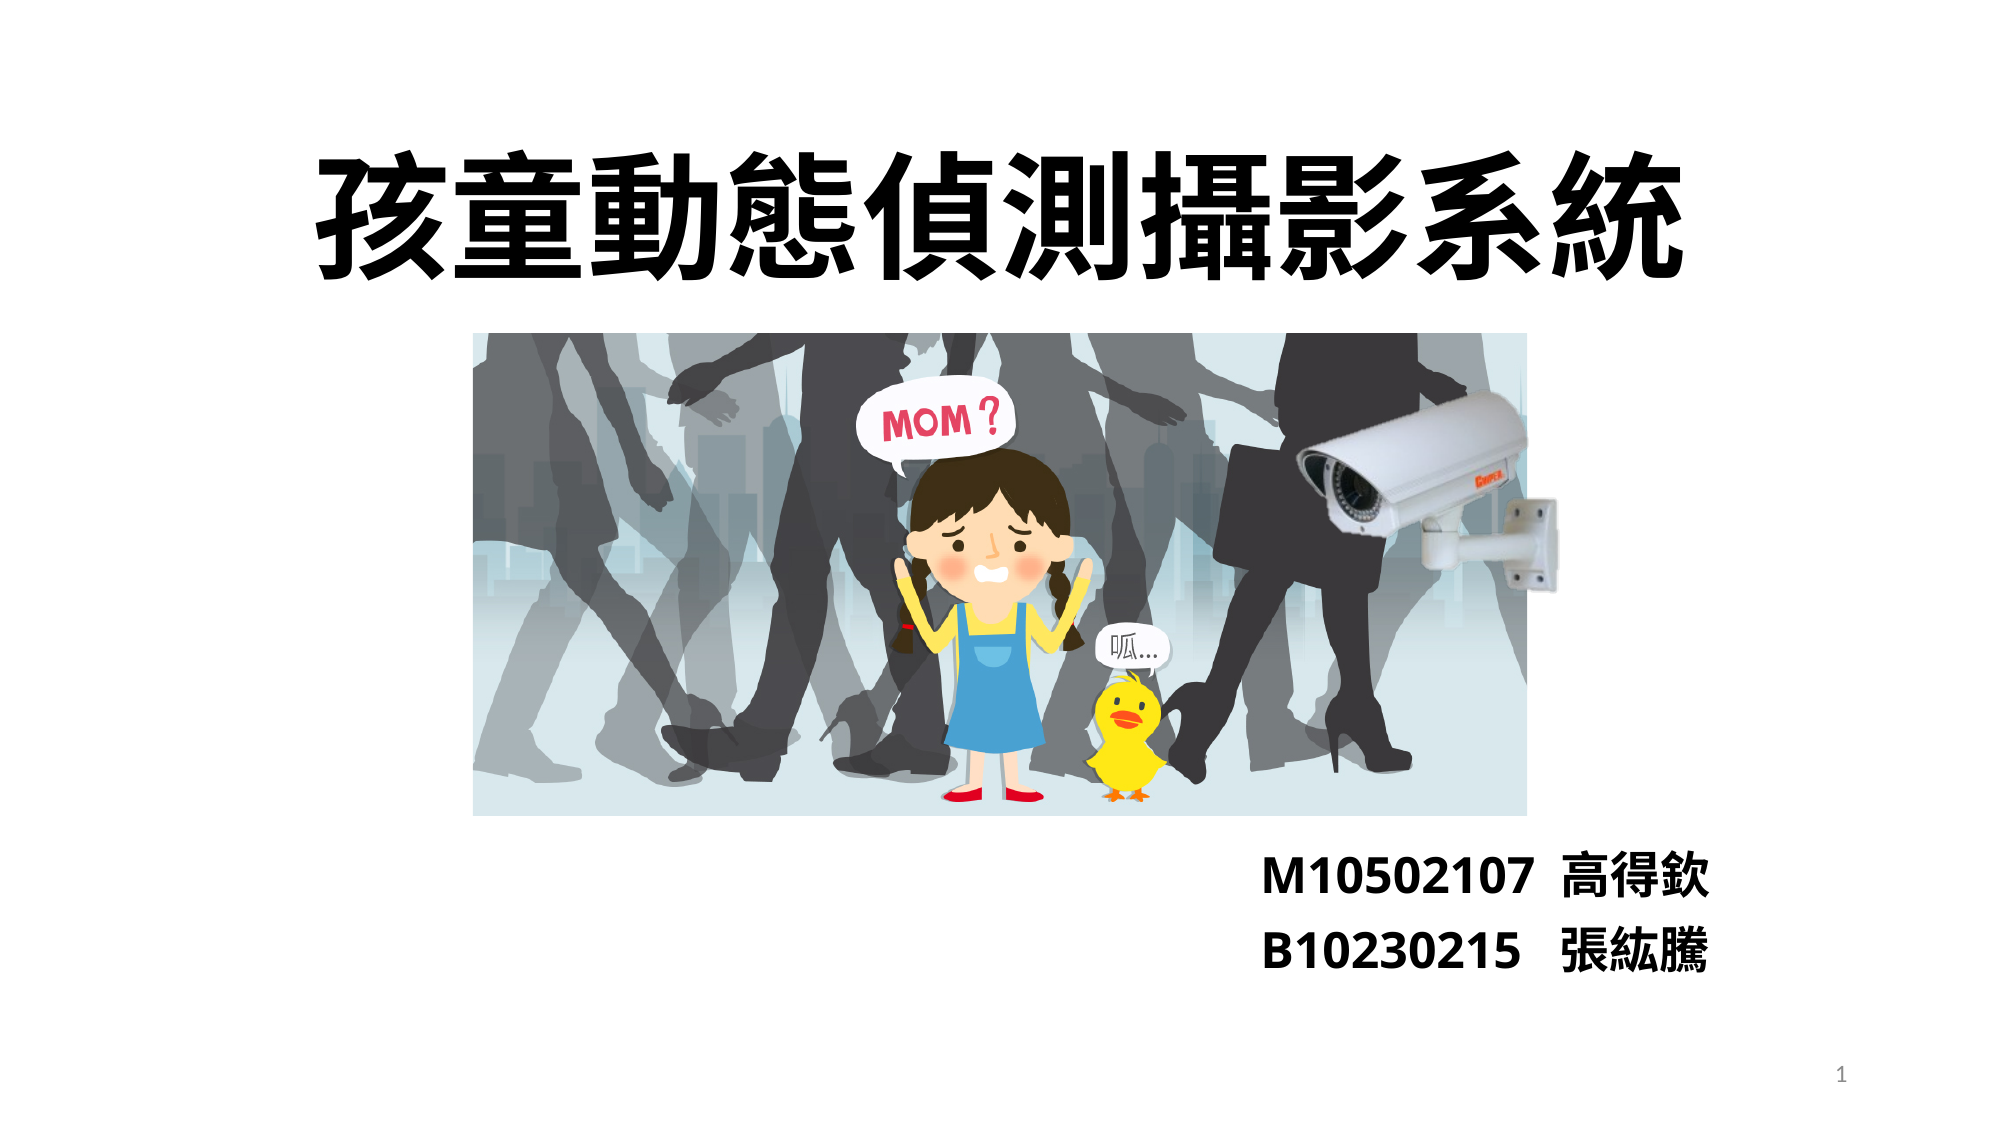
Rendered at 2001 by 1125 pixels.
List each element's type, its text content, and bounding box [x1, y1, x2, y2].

title 孩童動態偵測攝影系統 [249, 107, 1750, 307]
picture [472, 333, 1561, 816]
slide_number 1 [1412, 1042, 1863, 1103]
subtitle M10502107 高得欽 B10230215 張紘騰 [1152, 843, 1819, 1013]
